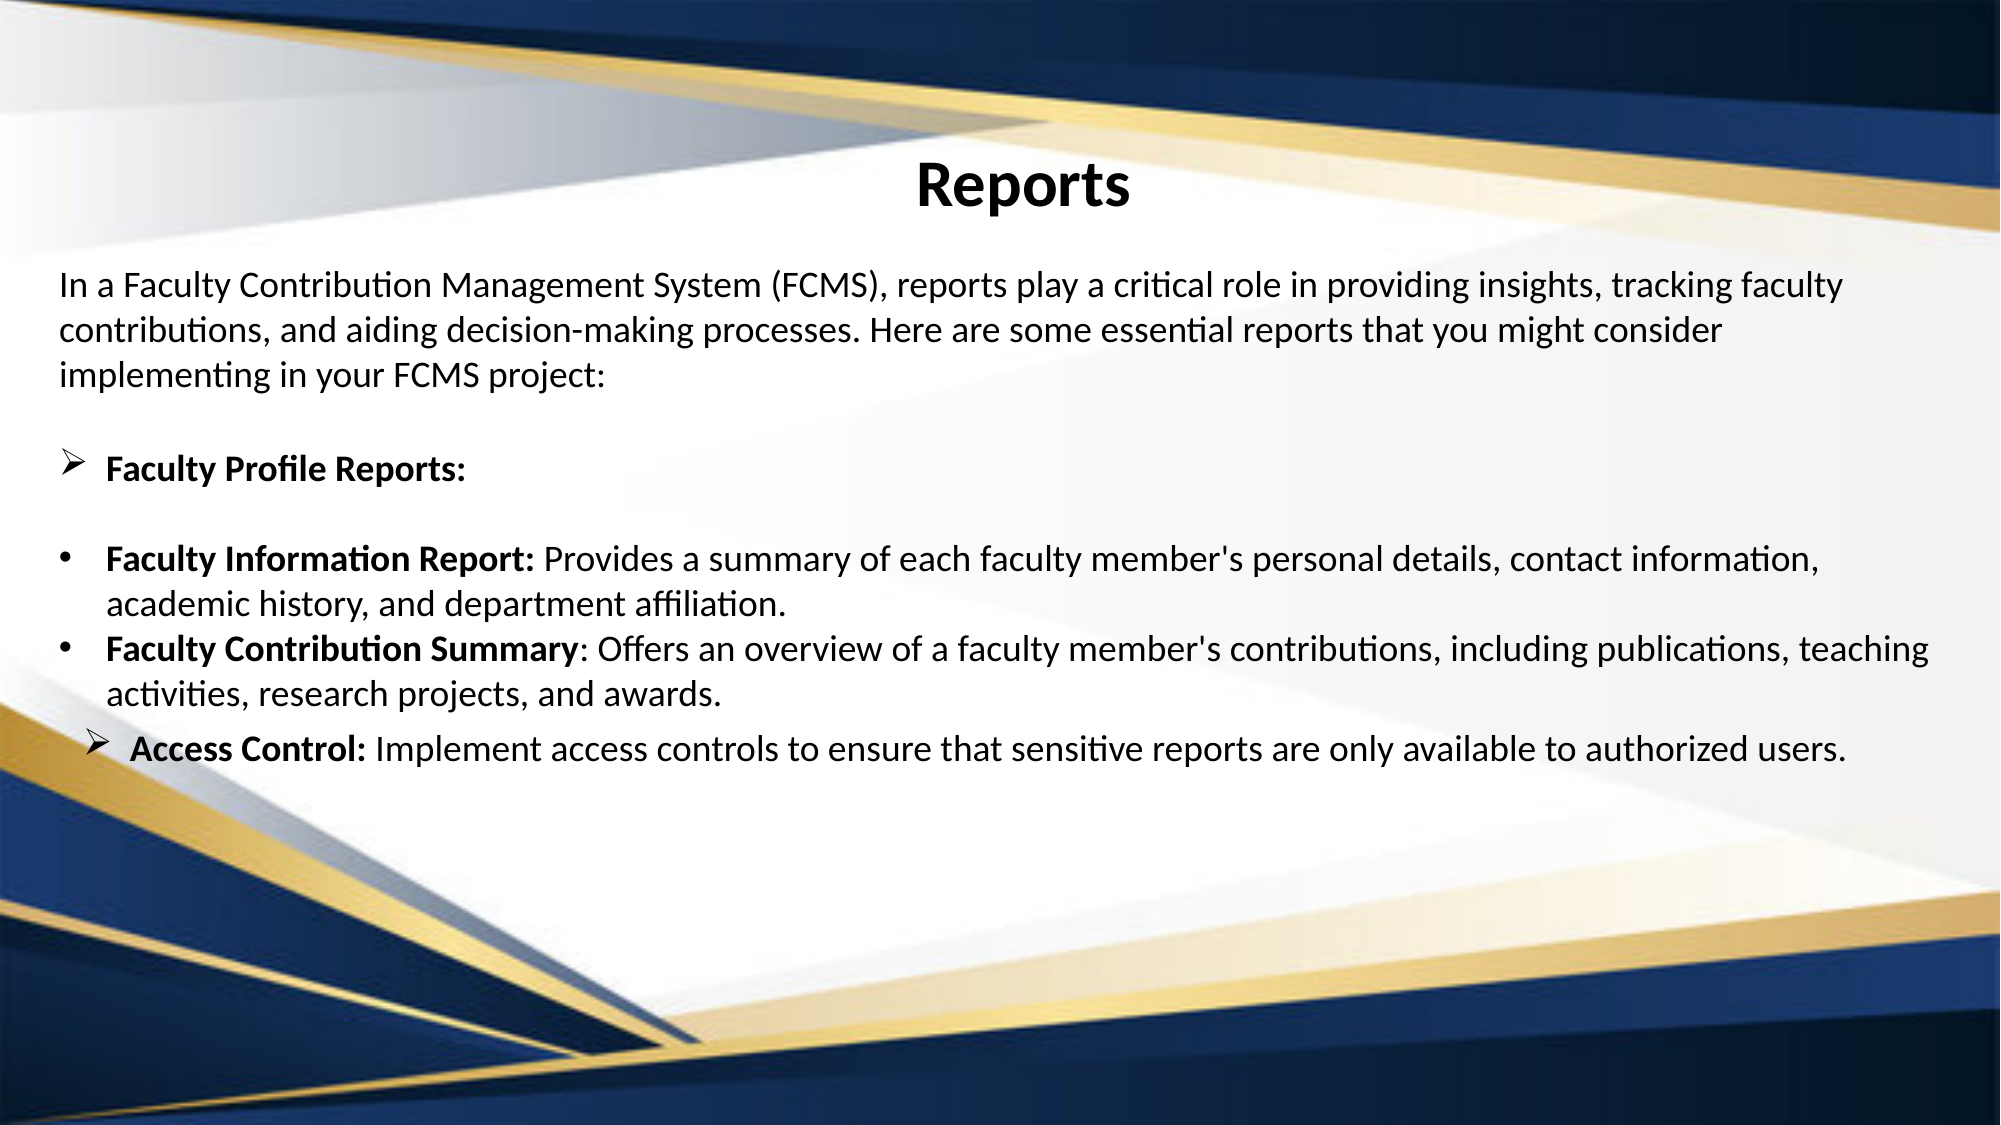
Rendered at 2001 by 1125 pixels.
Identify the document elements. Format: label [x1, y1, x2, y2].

list [0, 0, 2000, 1125]
